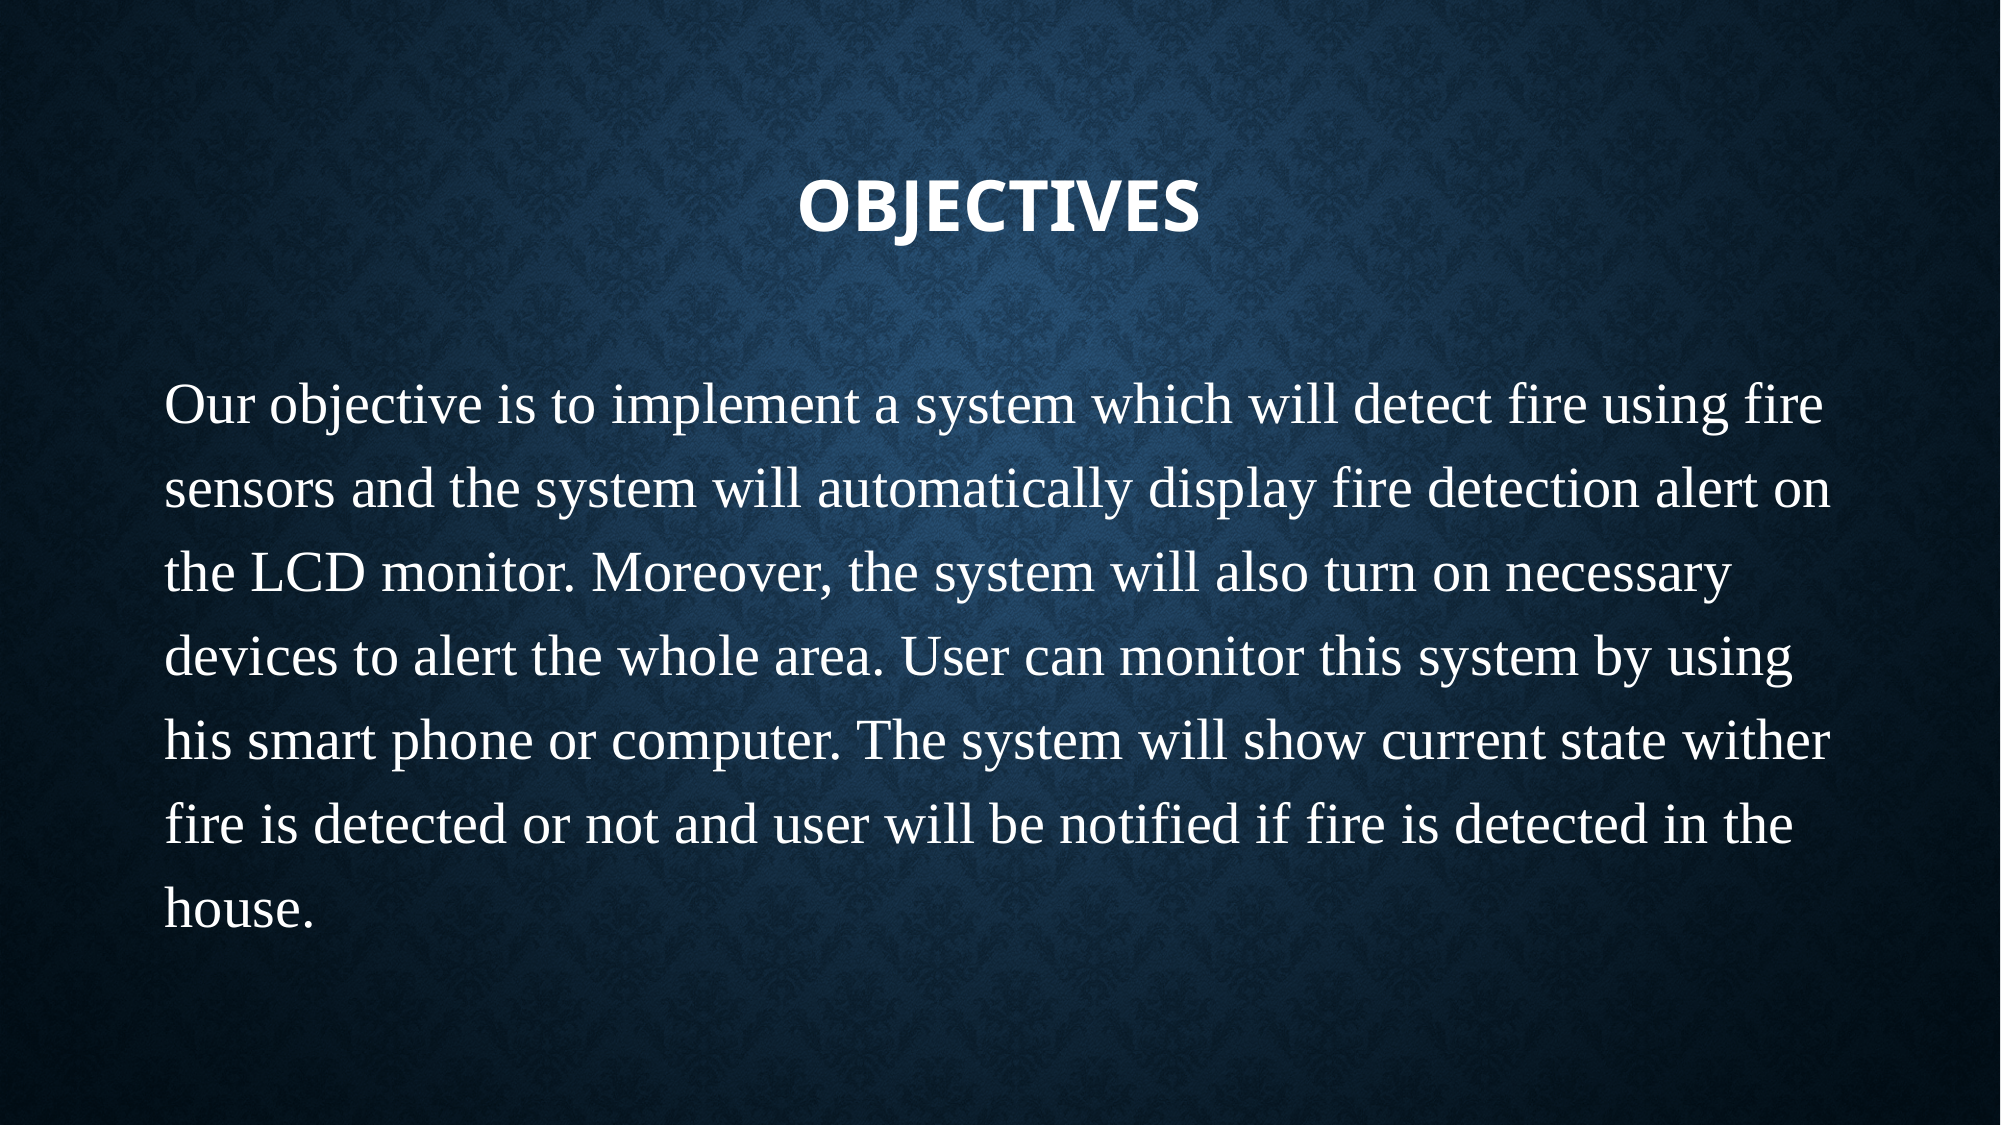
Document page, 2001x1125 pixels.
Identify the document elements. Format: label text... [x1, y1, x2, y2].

title Objectives [149, 99, 1849, 318]
list Our objective is to implement a system which will detect fire using fire sensors and the system will automatically display fire detection alert on the LCD monitor. Moreover, the system will also turn on necessary devices to alert the whole area. User can monitor this system by using his smart phone or computer. The system will show current state wither fire is detected or not and user will be notified if fire is detected in the house. [149, 343, 1849, 950]
